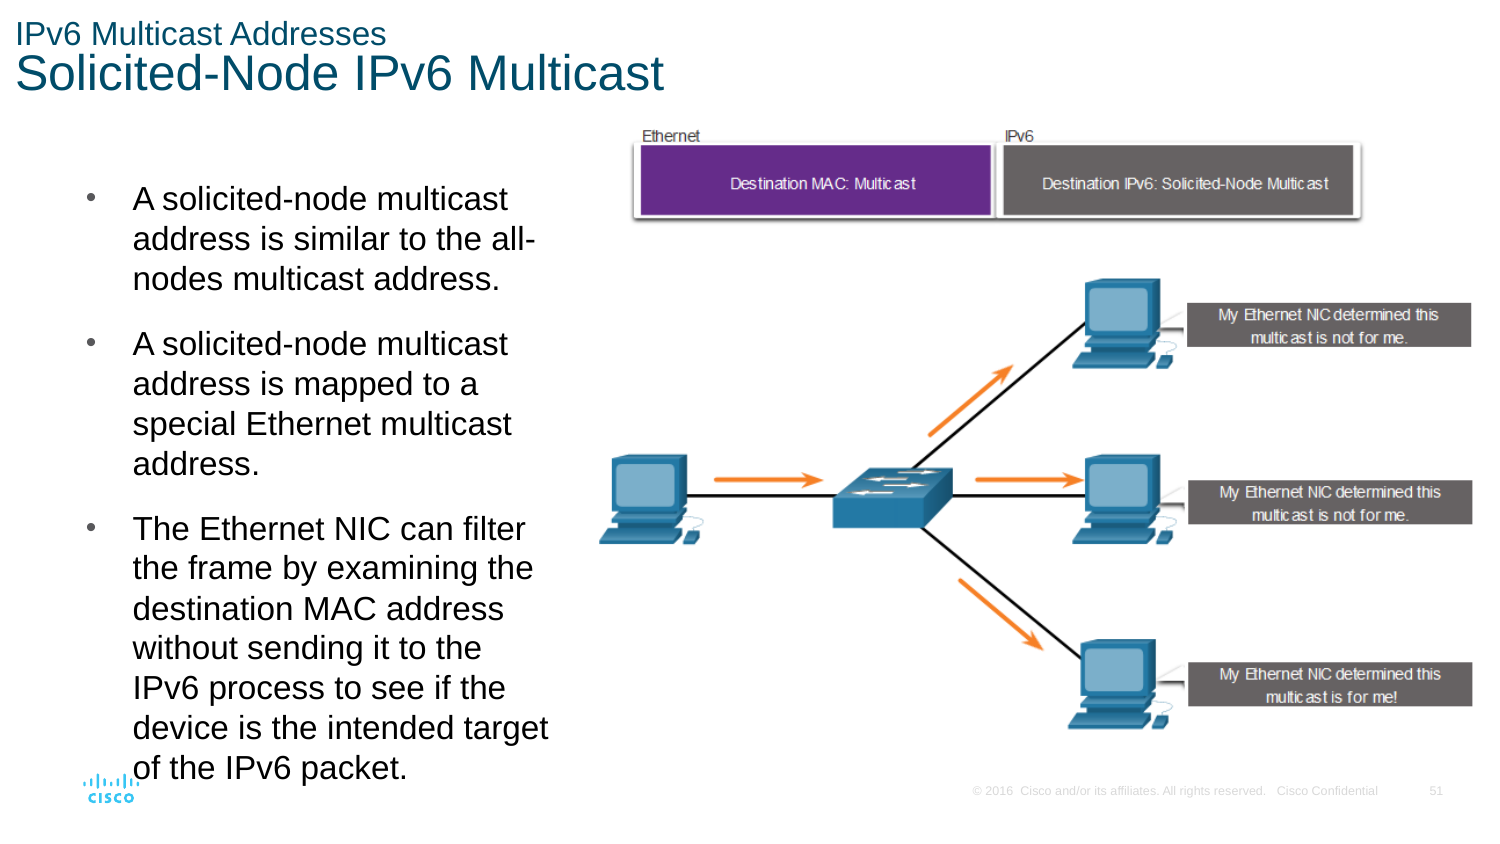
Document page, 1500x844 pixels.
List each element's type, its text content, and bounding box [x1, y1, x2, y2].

list A solicited-node multicast address is similar to the all-nodes multicast address. A solicited-node multicast address is mapped to a special Ethernet multicast address. The Ethernet NIC can filter the frame by examining the destination MAC address without sending it to the IPv6 process to see if the device is the intended target of the IPv6 packet. [70, 169, 569, 720]
picture [576, 114, 1491, 770]
title IPv6 Multicast Addresses Solicited-Node IPv6 Multicast [0, 0, 1369, 121]
